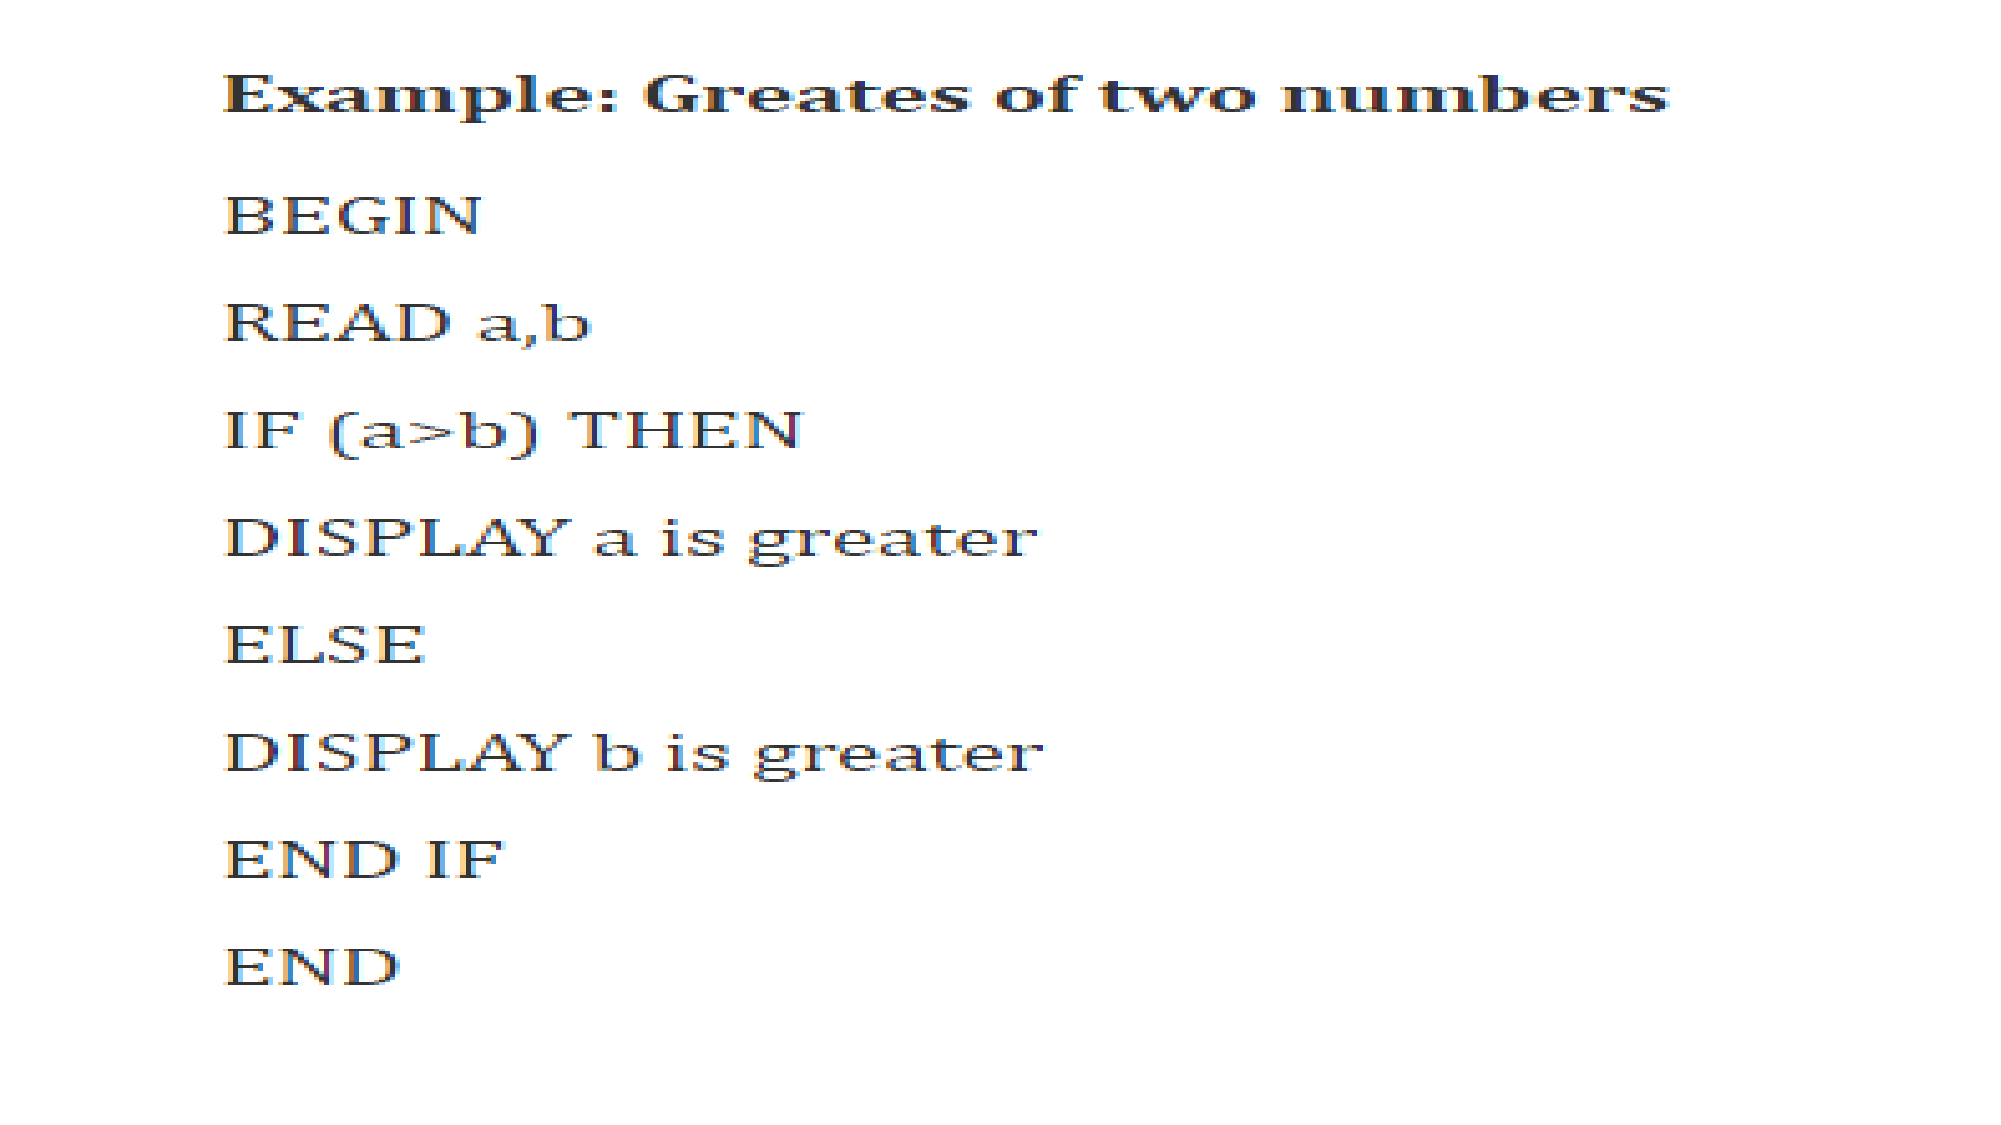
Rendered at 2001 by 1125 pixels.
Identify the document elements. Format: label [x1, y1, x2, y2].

picture [137, 59, 1863, 1014]
